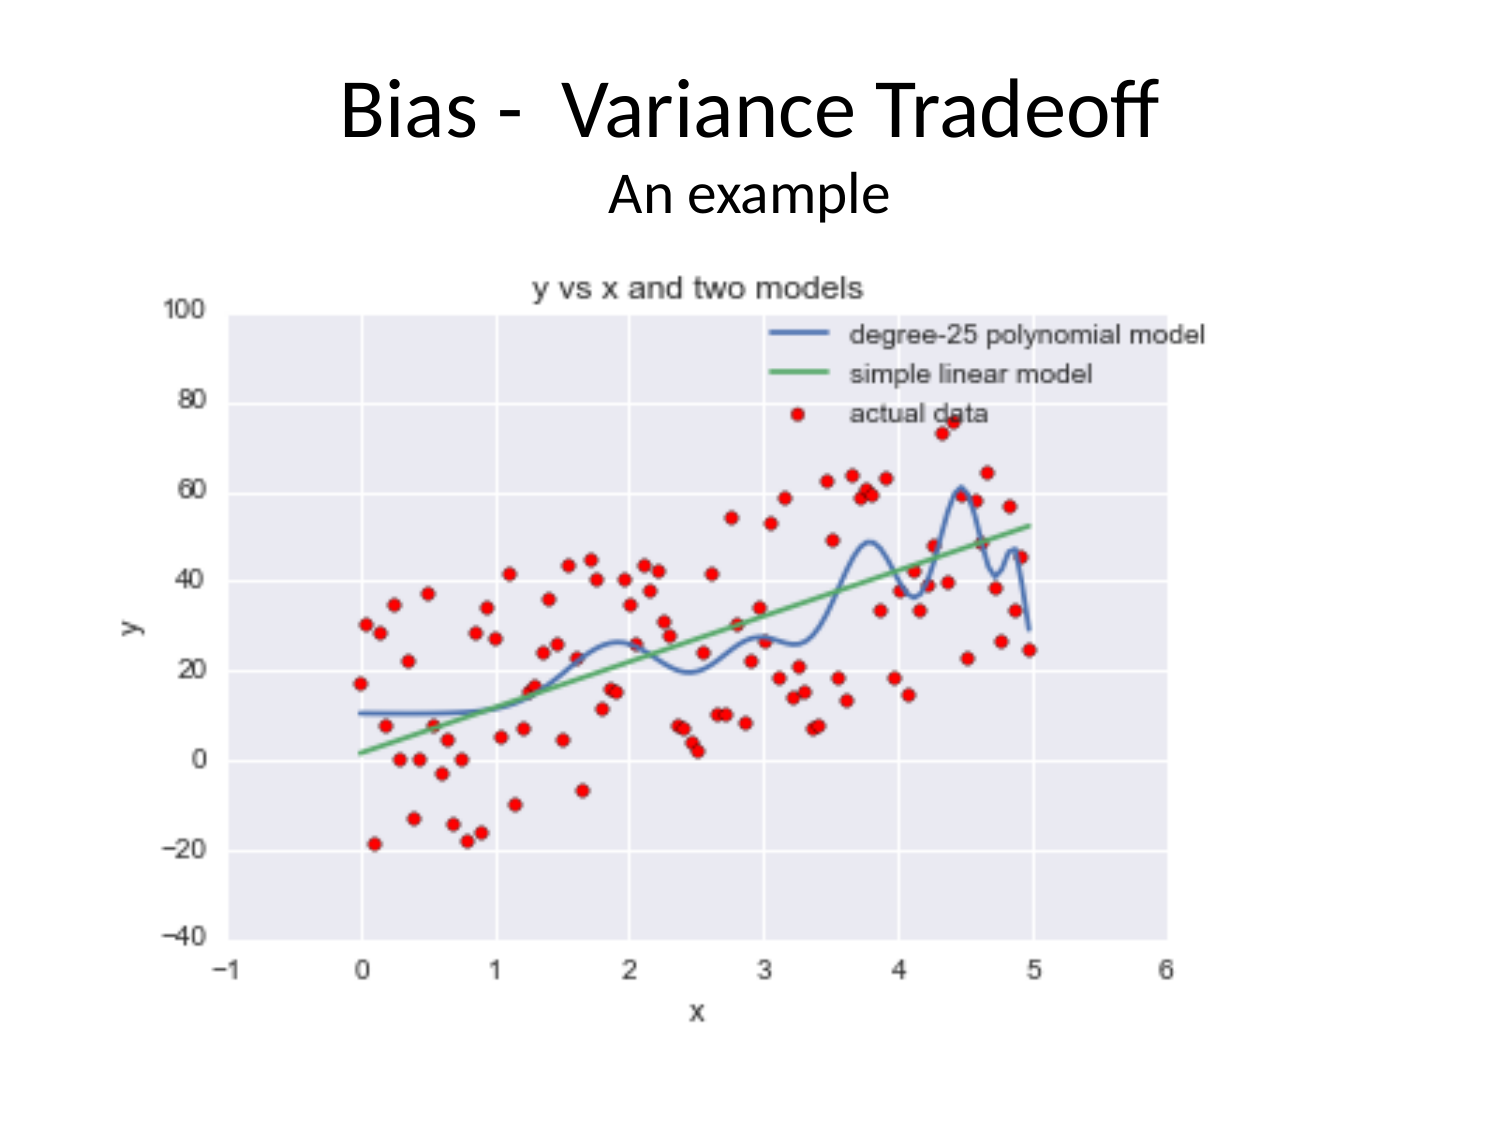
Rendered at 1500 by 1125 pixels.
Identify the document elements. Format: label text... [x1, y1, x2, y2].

title Bias - Variance Tradeoff An example [75, 45, 1425, 233]
picture [74, 232, 1289, 1042]
